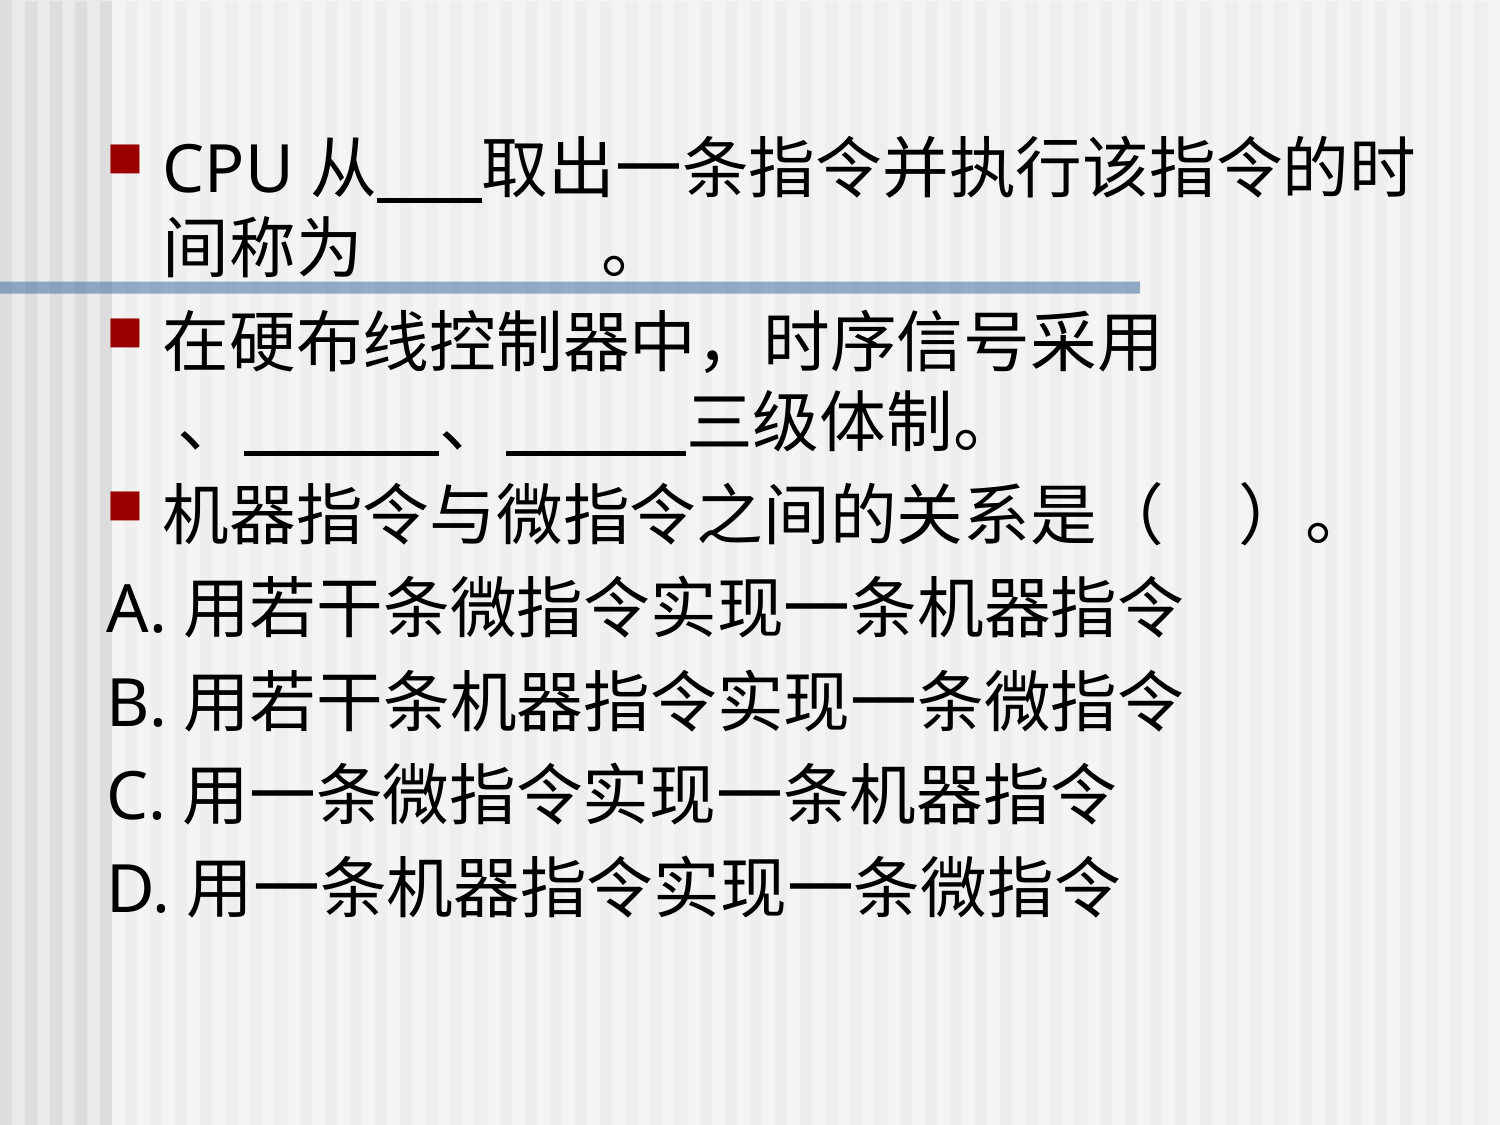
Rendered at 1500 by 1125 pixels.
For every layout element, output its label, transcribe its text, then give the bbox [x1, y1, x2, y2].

list CPU从 取出一条指令并执行该指令的时间称为 。 在硬布线控制器中，时序信号采用 、 、 三级体制。 机器指令与微指令之间的关系是（ ）。 A.用若干条微指令实现一条机器指令 B.用若干条机器指令实现一条微指令 C.用一条微指令实现一条机器指令 D.用一条机器指令实现一条微指令 [91, 118, 1478, 1125]
